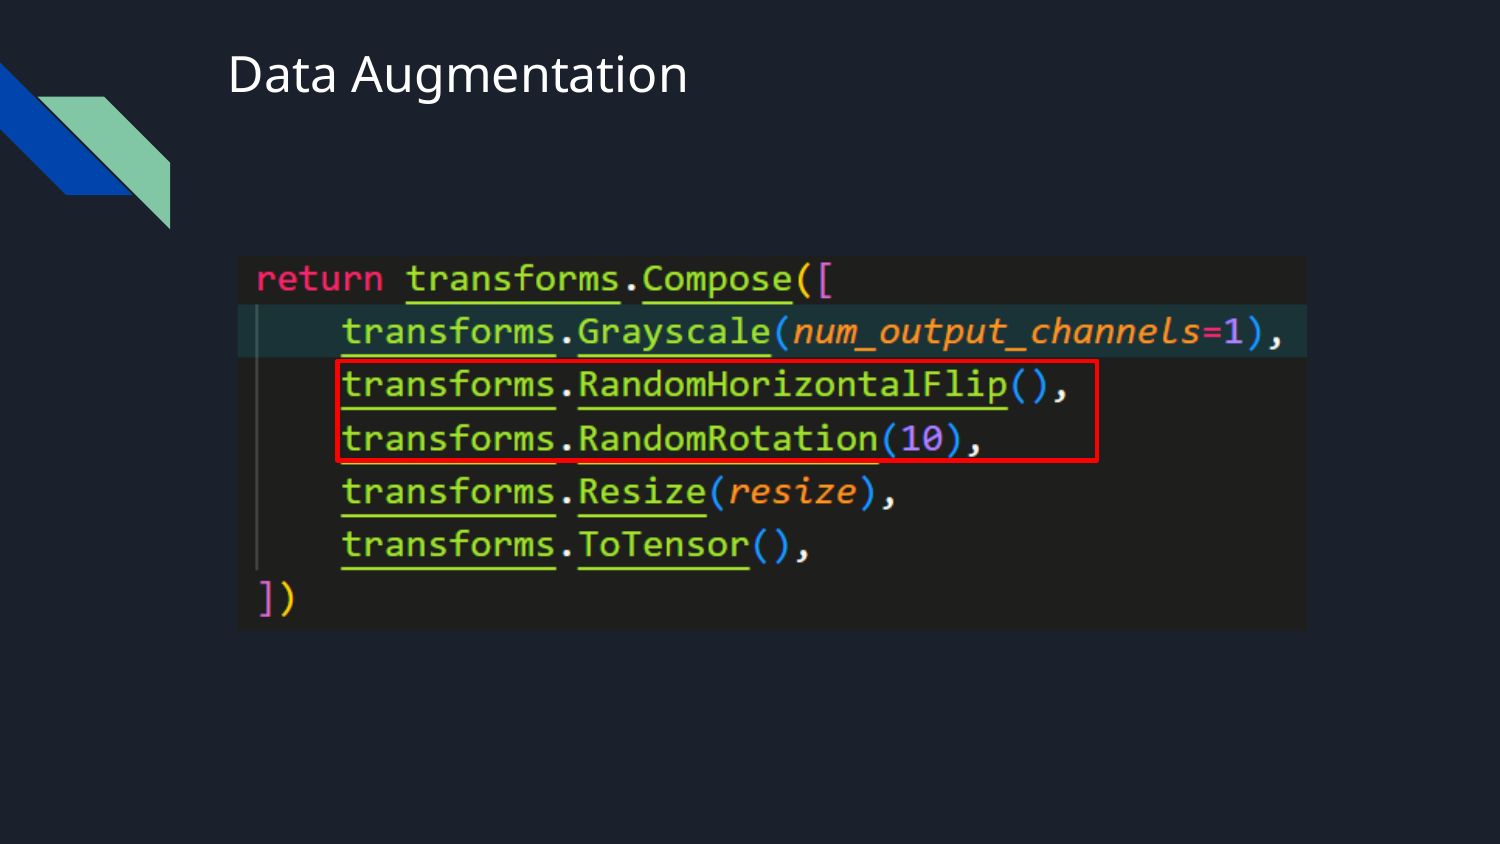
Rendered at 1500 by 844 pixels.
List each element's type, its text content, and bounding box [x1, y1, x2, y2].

title Data Augmentation [212, 27, 1368, 140]
picture [237, 256, 1308, 631]
